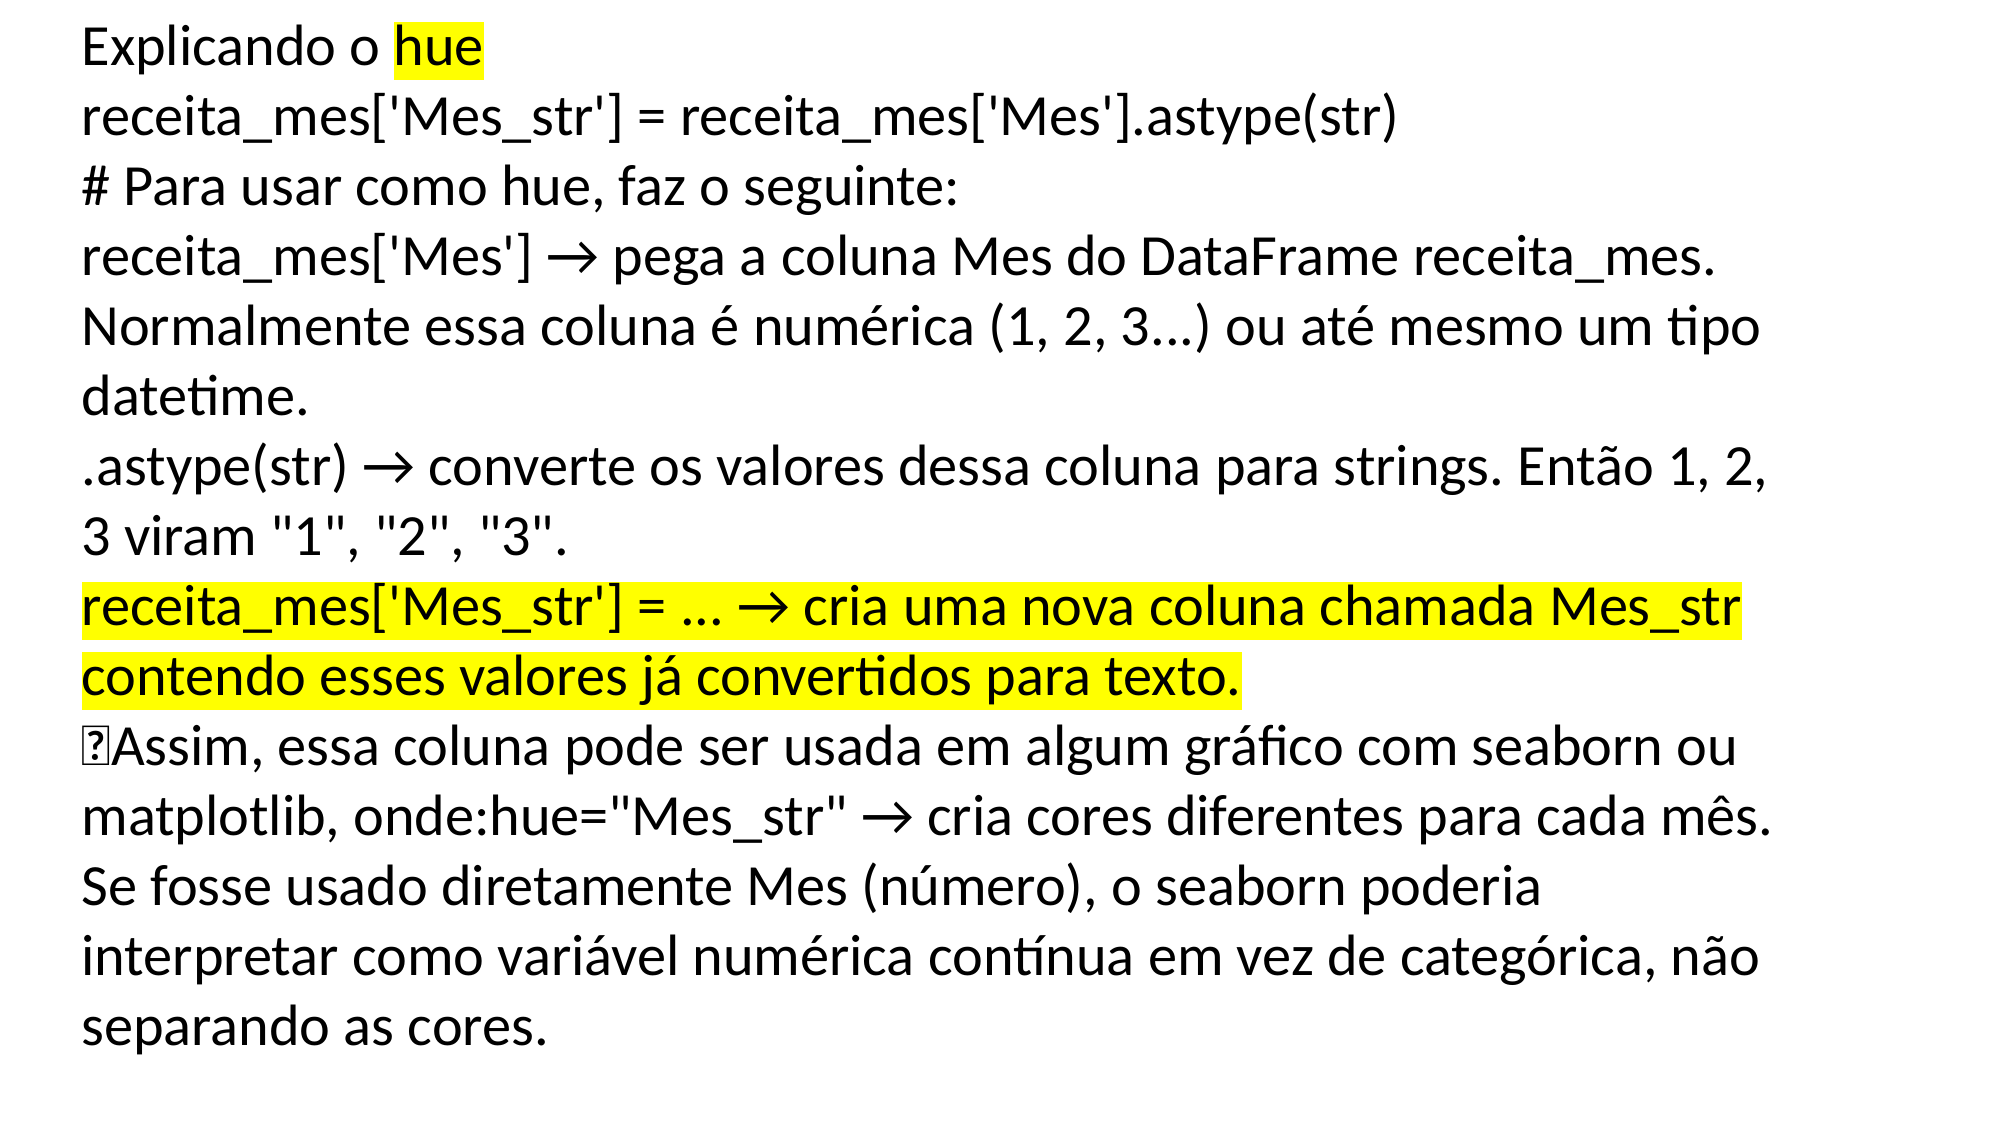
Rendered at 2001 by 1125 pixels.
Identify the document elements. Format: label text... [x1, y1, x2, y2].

text_box Explicando o hue receita_mes['Mes_str'] = receita_mes['Mes'].astype(str) # Para usar como hue, faz o seguinte: receita_mes['Mes'] → pega a coluna Mes do DataFrame receita_mes. Normalmente essa coluna é numérica (1, 2, 3...) ou até mesmo um tipo datetime. .astype(str) → converte os valores dessa coluna para strings. Então 1, 2, 3 viram "1", "2", "3". receita_mes['Mes_str'] = ... → cria uma nova coluna chamada Mes_str contendo esses valores já convertidos para texto. 💡Assim, essa coluna pode ser usada em algum gráfico com seaborn ou matplotlib, onde:hue="Mes_str" → cria cores diferentes para cada mês. Se fosse usado diretamente Mes (número), o seaborn poderia interpretar como variável numérica contínua em vez de categórica, não separando as cores. [66, 0, 1810, 1065]
